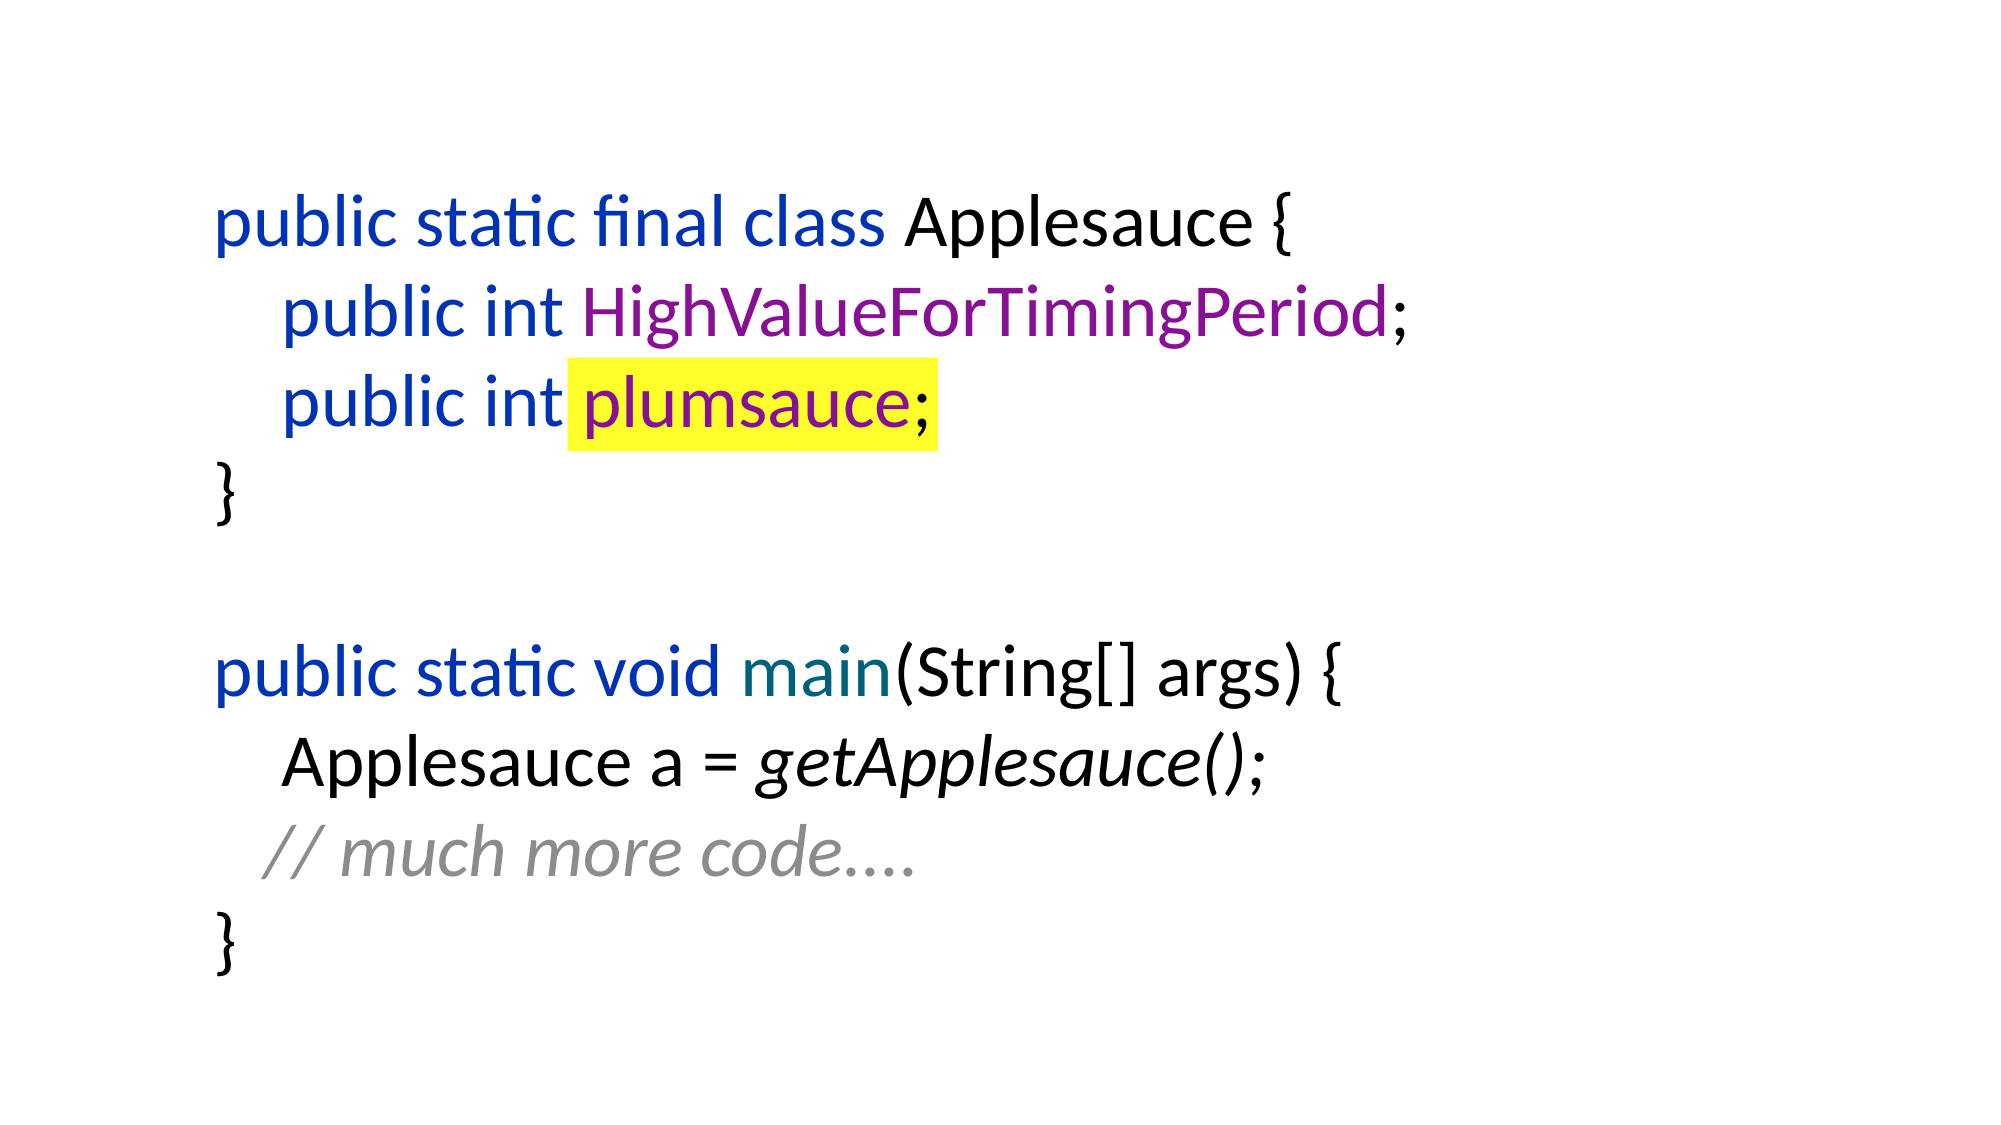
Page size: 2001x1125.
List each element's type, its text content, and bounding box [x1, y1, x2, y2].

text_box plumsauce; [567, 345, 1556, 451]
text_box public static final class Applesauce { public int HighValueForTimingPeriod; public int } public static void main(String[] args) { Applesauce a = getApplesauce(); // much more code.... } [199, 163, 1801, 989]
